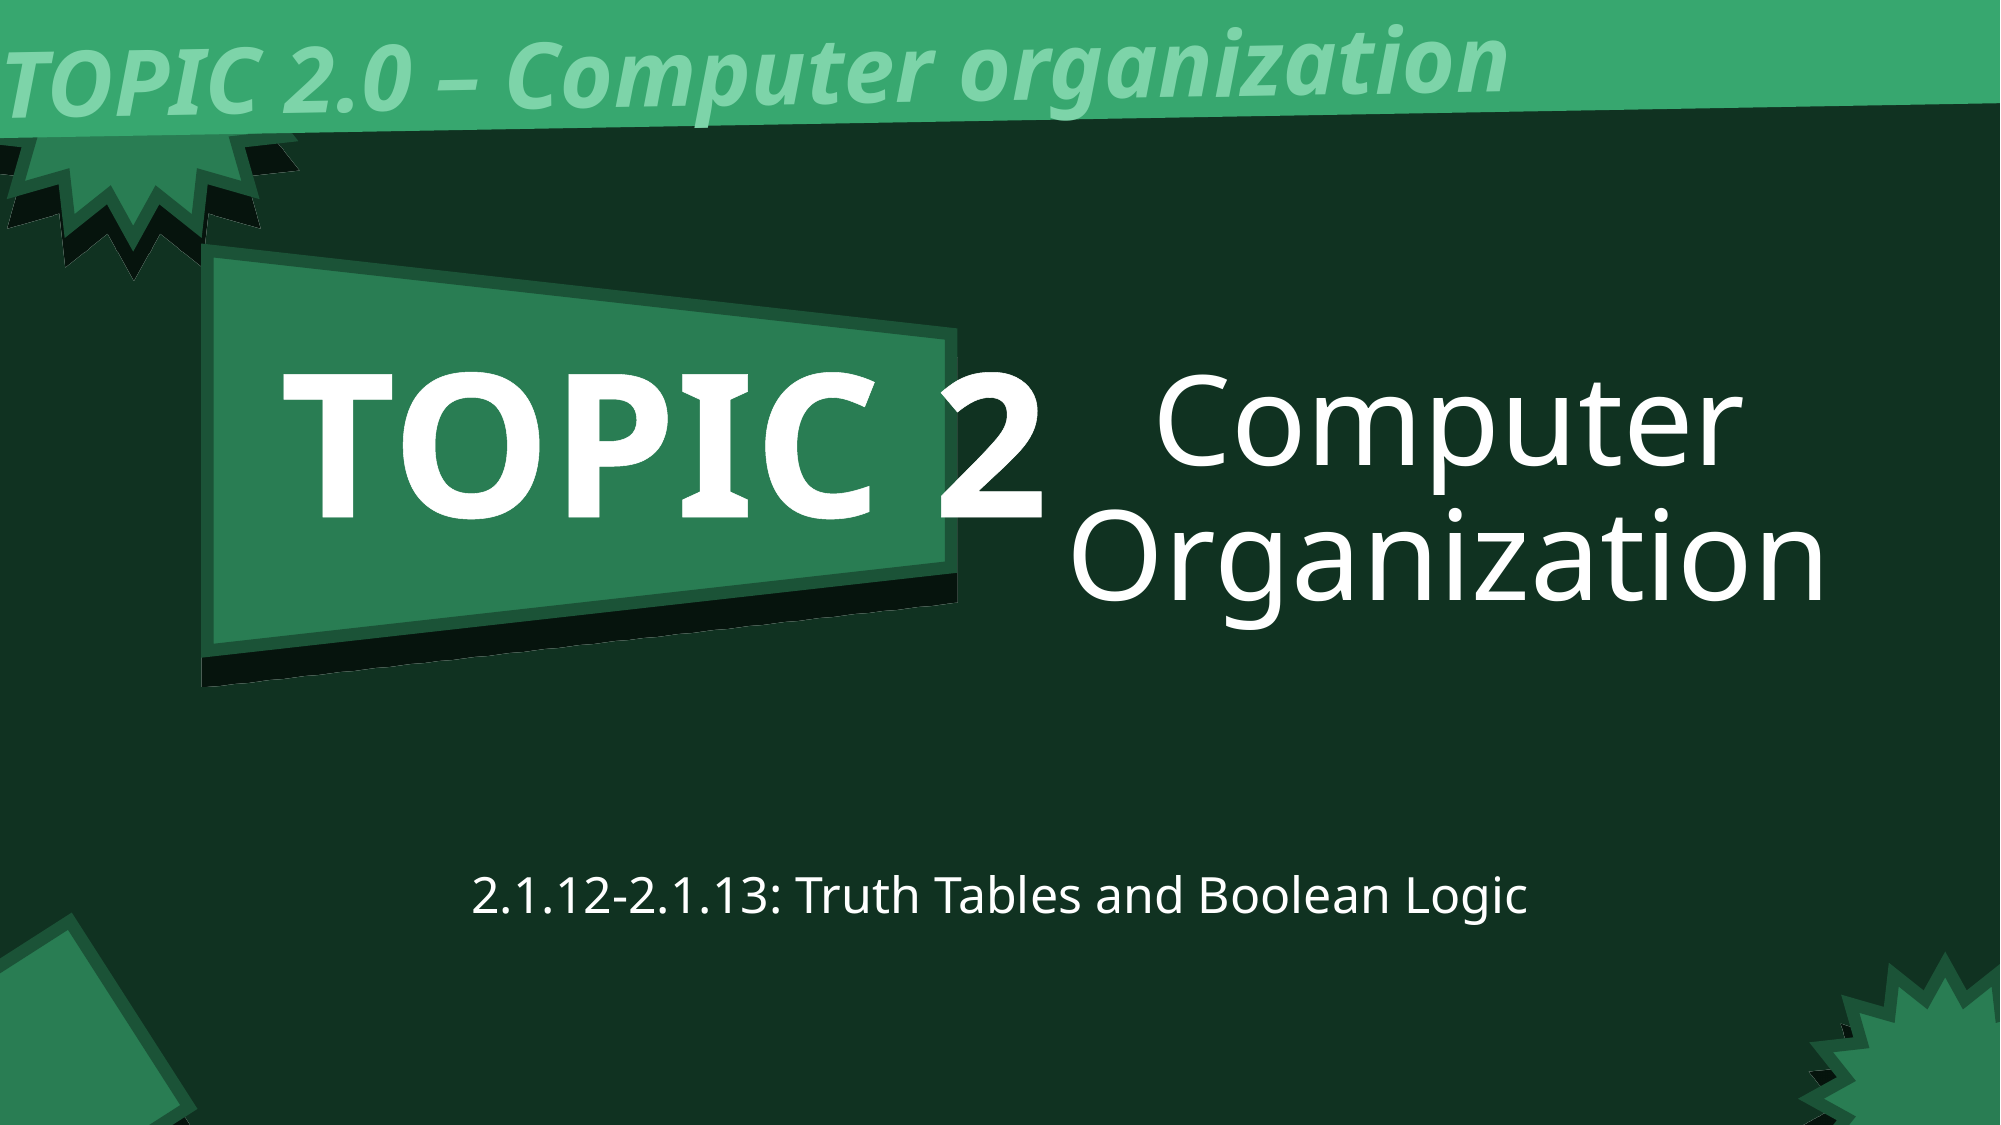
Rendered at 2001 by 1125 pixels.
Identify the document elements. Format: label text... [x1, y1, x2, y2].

text_box [0, 134, 290, 242]
text_box [1807, 961, 2000, 1125]
text_box [0, 919, 192, 1125]
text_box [0, 0, 2000, 126]
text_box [130, 249, 1198, 652]
subtitle 2.1.12-2.1.13: Truth Tables and Boolean Logic [249, 862, 1750, 980]
title Computer Organization [972, 171, 1926, 636]
